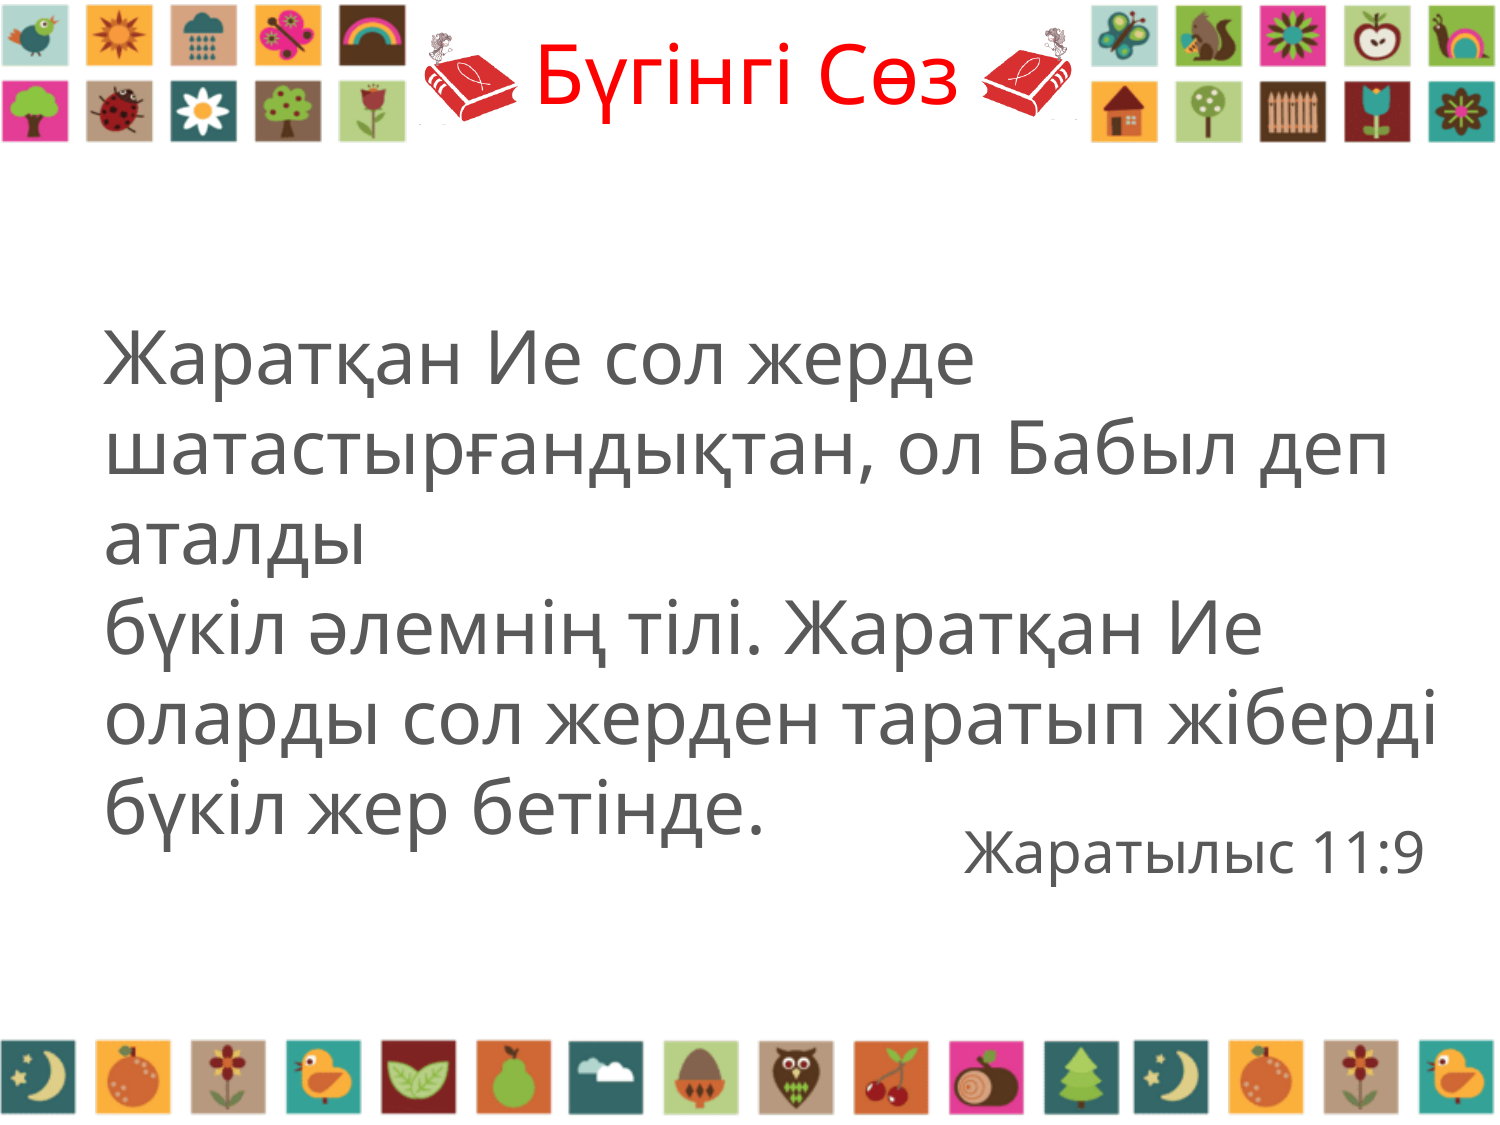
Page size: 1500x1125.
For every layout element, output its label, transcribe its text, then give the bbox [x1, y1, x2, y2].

text_box Бүгінгі Сөз [425, 13, 1077, 129]
text_box Жаратқан Ие сол жерде шатастырғандықтан, ол Бабыл деп аталды бүкіл әлемнің тілі. Жаратқан Ие оларды сол жерден таратып жіберді бүкіл жер бетінде. [88, 302, 1459, 858]
picture [950, 3, 1500, 150]
picture [0, 3, 550, 150]
text_box Жаратылыс 11:9 [808, 807, 1441, 893]
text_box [0, 1028, 1500, 1118]
